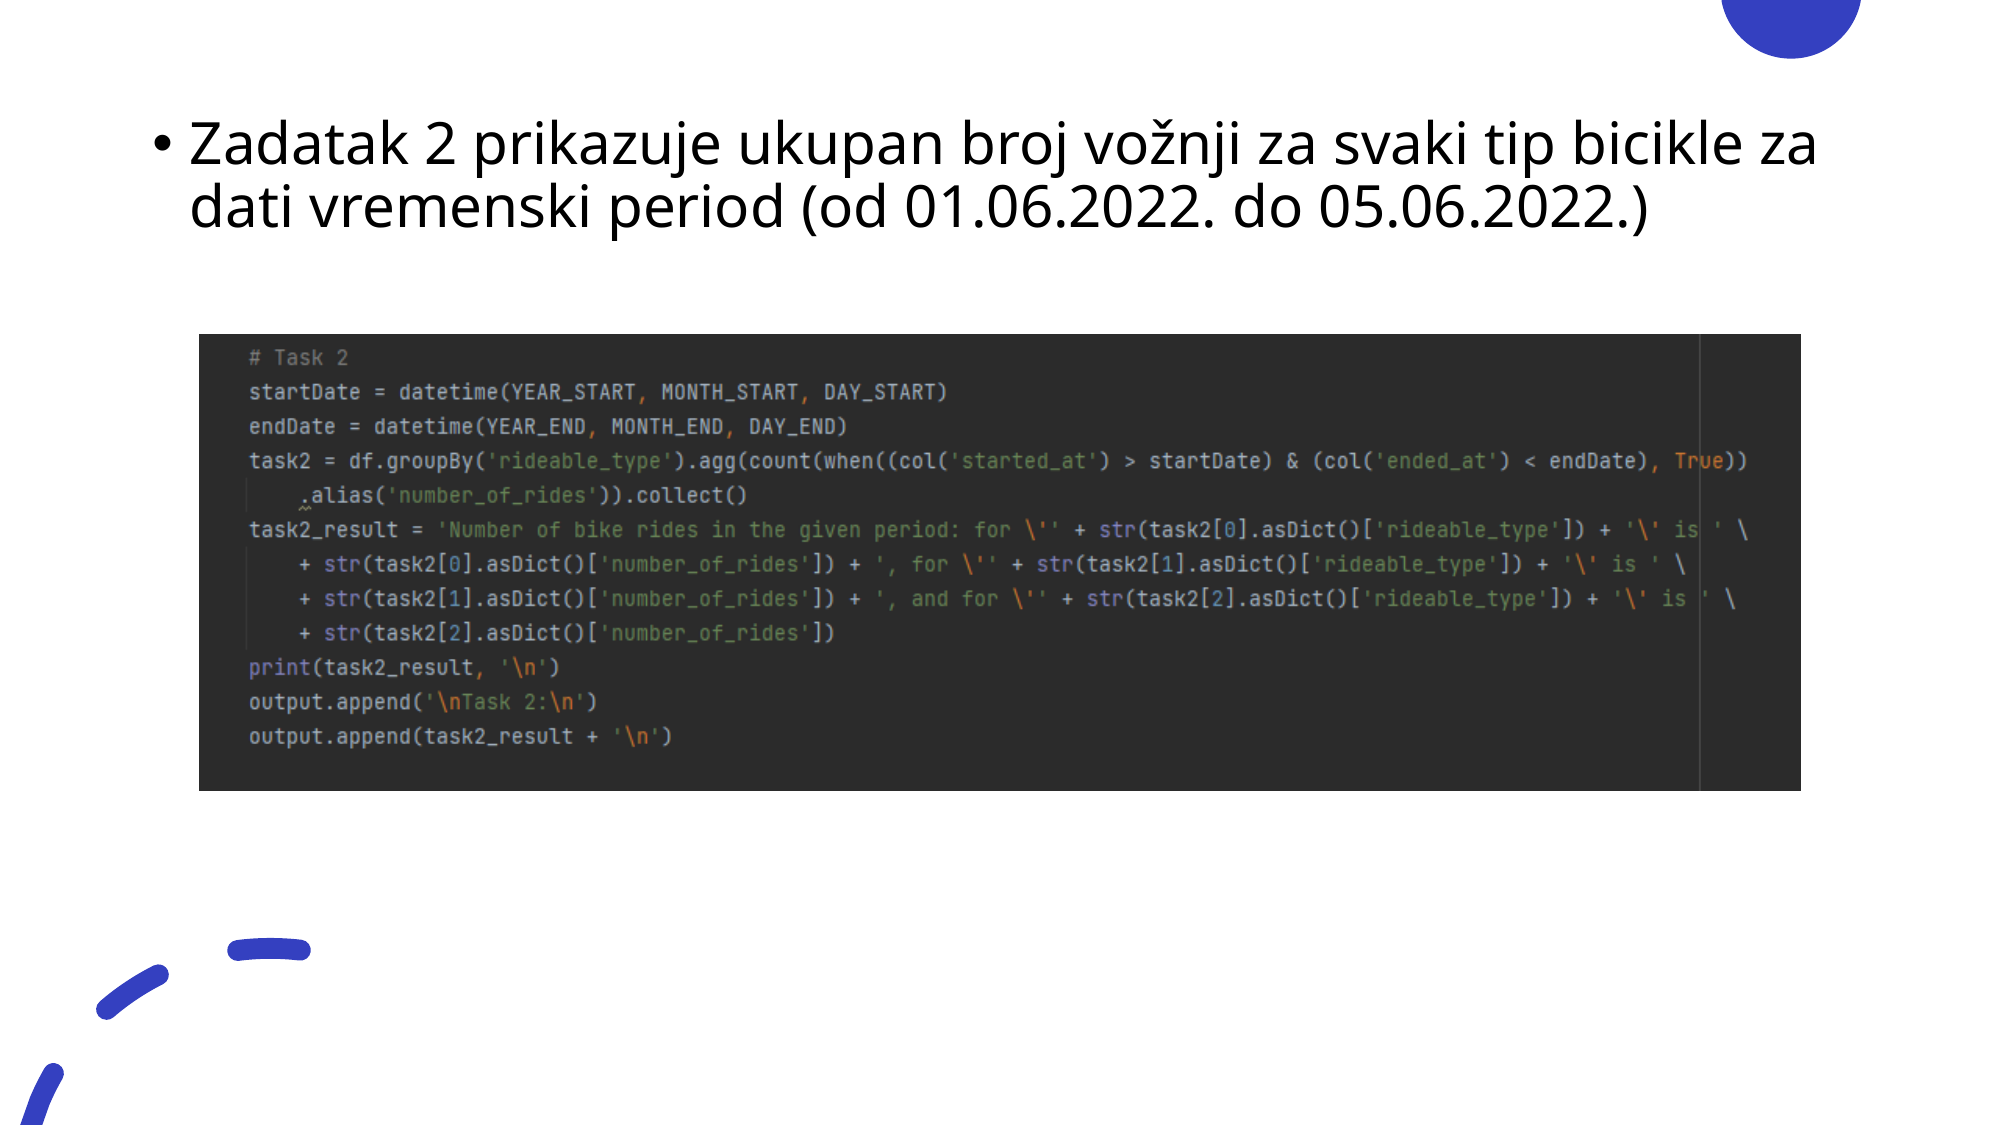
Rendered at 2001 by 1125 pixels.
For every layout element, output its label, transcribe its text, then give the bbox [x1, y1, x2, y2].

list Zadatak 2 prikazuje ukupan broj vožnji za svaki tip bicikle za dati vremenski period (od 01.06.2022. do 05.06.2022.) [137, 107, 1863, 933]
picture [199, 334, 1801, 791]
